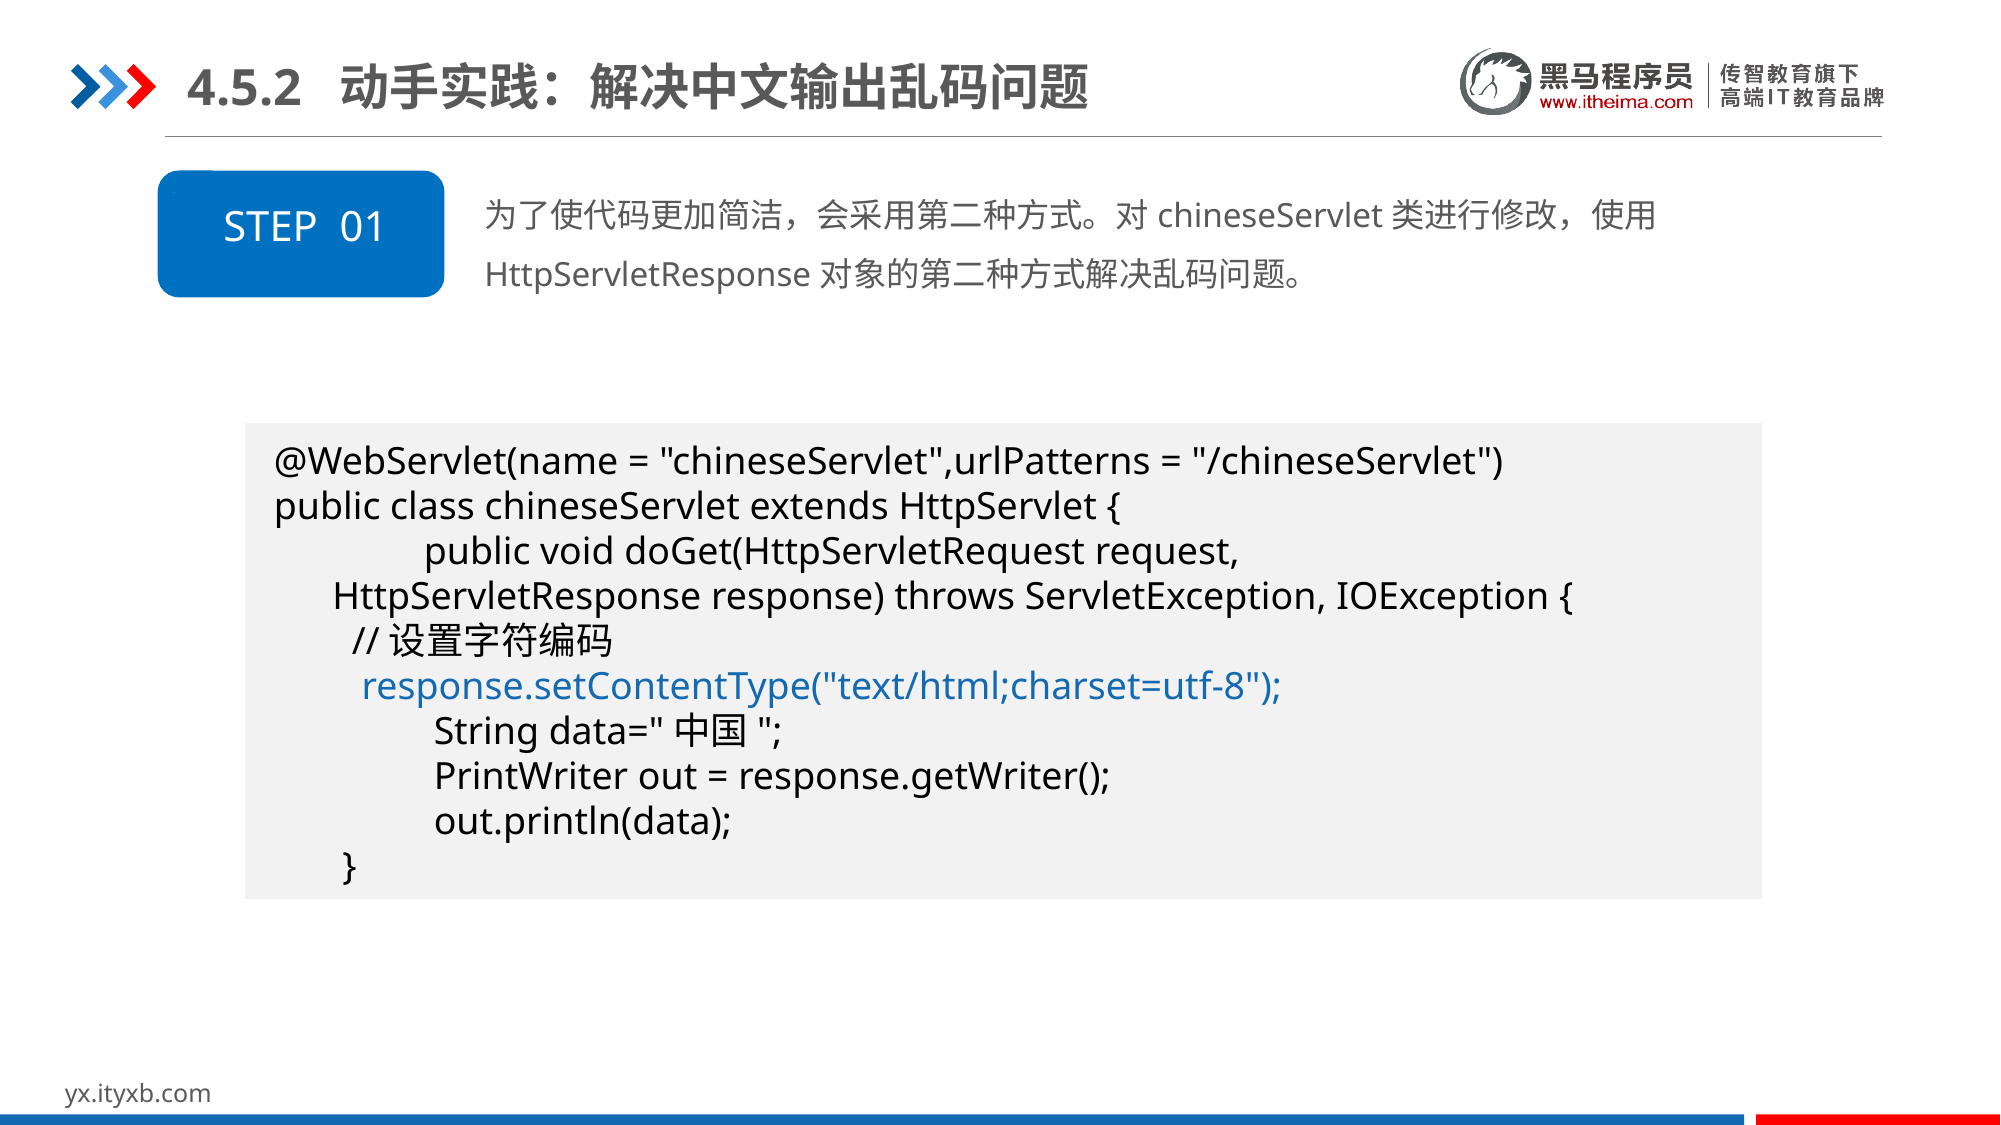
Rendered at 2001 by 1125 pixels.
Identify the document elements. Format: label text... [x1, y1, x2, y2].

text_box [156, 169, 446, 299]
picture [244, 423, 1765, 900]
text_box STEP 01 [172, 192, 439, 258]
picture [1460, 48, 1887, 115]
text_box 为了使代码更加简洁，会采用第二种方式。对chineseServlet类进行修改，使用HttpServletResponse对象的第二种方式解决乱码问题。 [469, 166, 1862, 301]
text_box 4.5.2 动手实践：解决中文输出乱码问题 [187, 43, 1152, 127]
